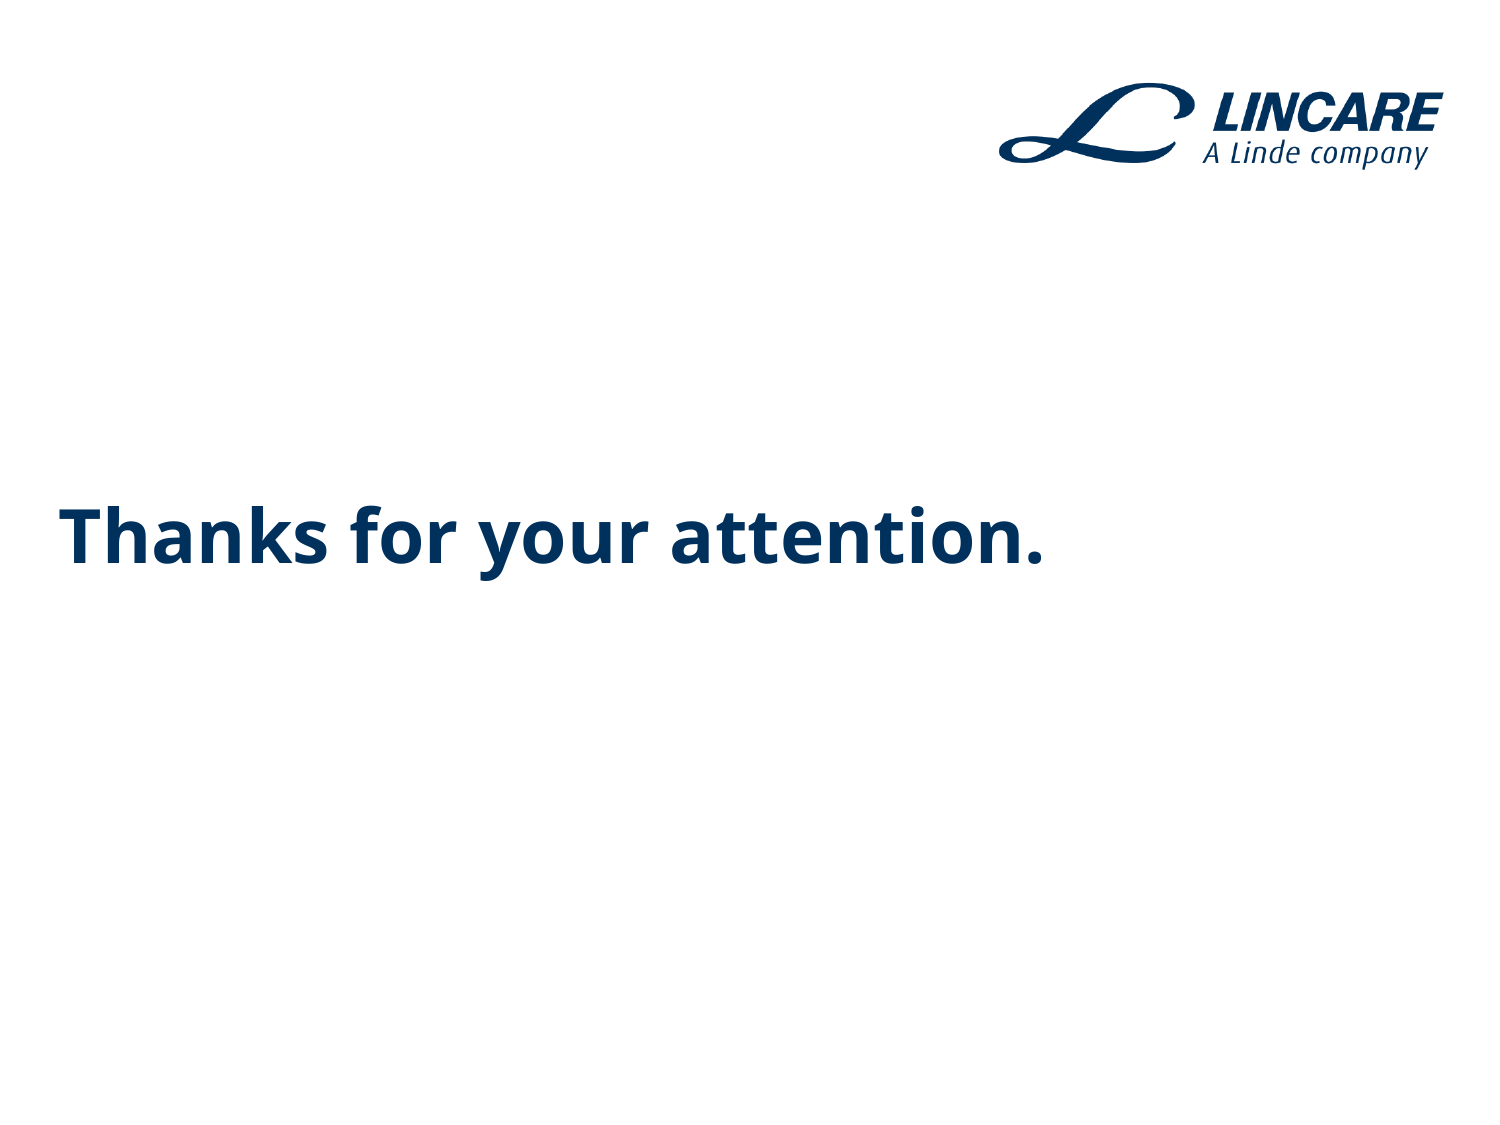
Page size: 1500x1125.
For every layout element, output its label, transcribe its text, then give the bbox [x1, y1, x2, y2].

title Thanks for your attention. [59, 278, 1447, 579]
